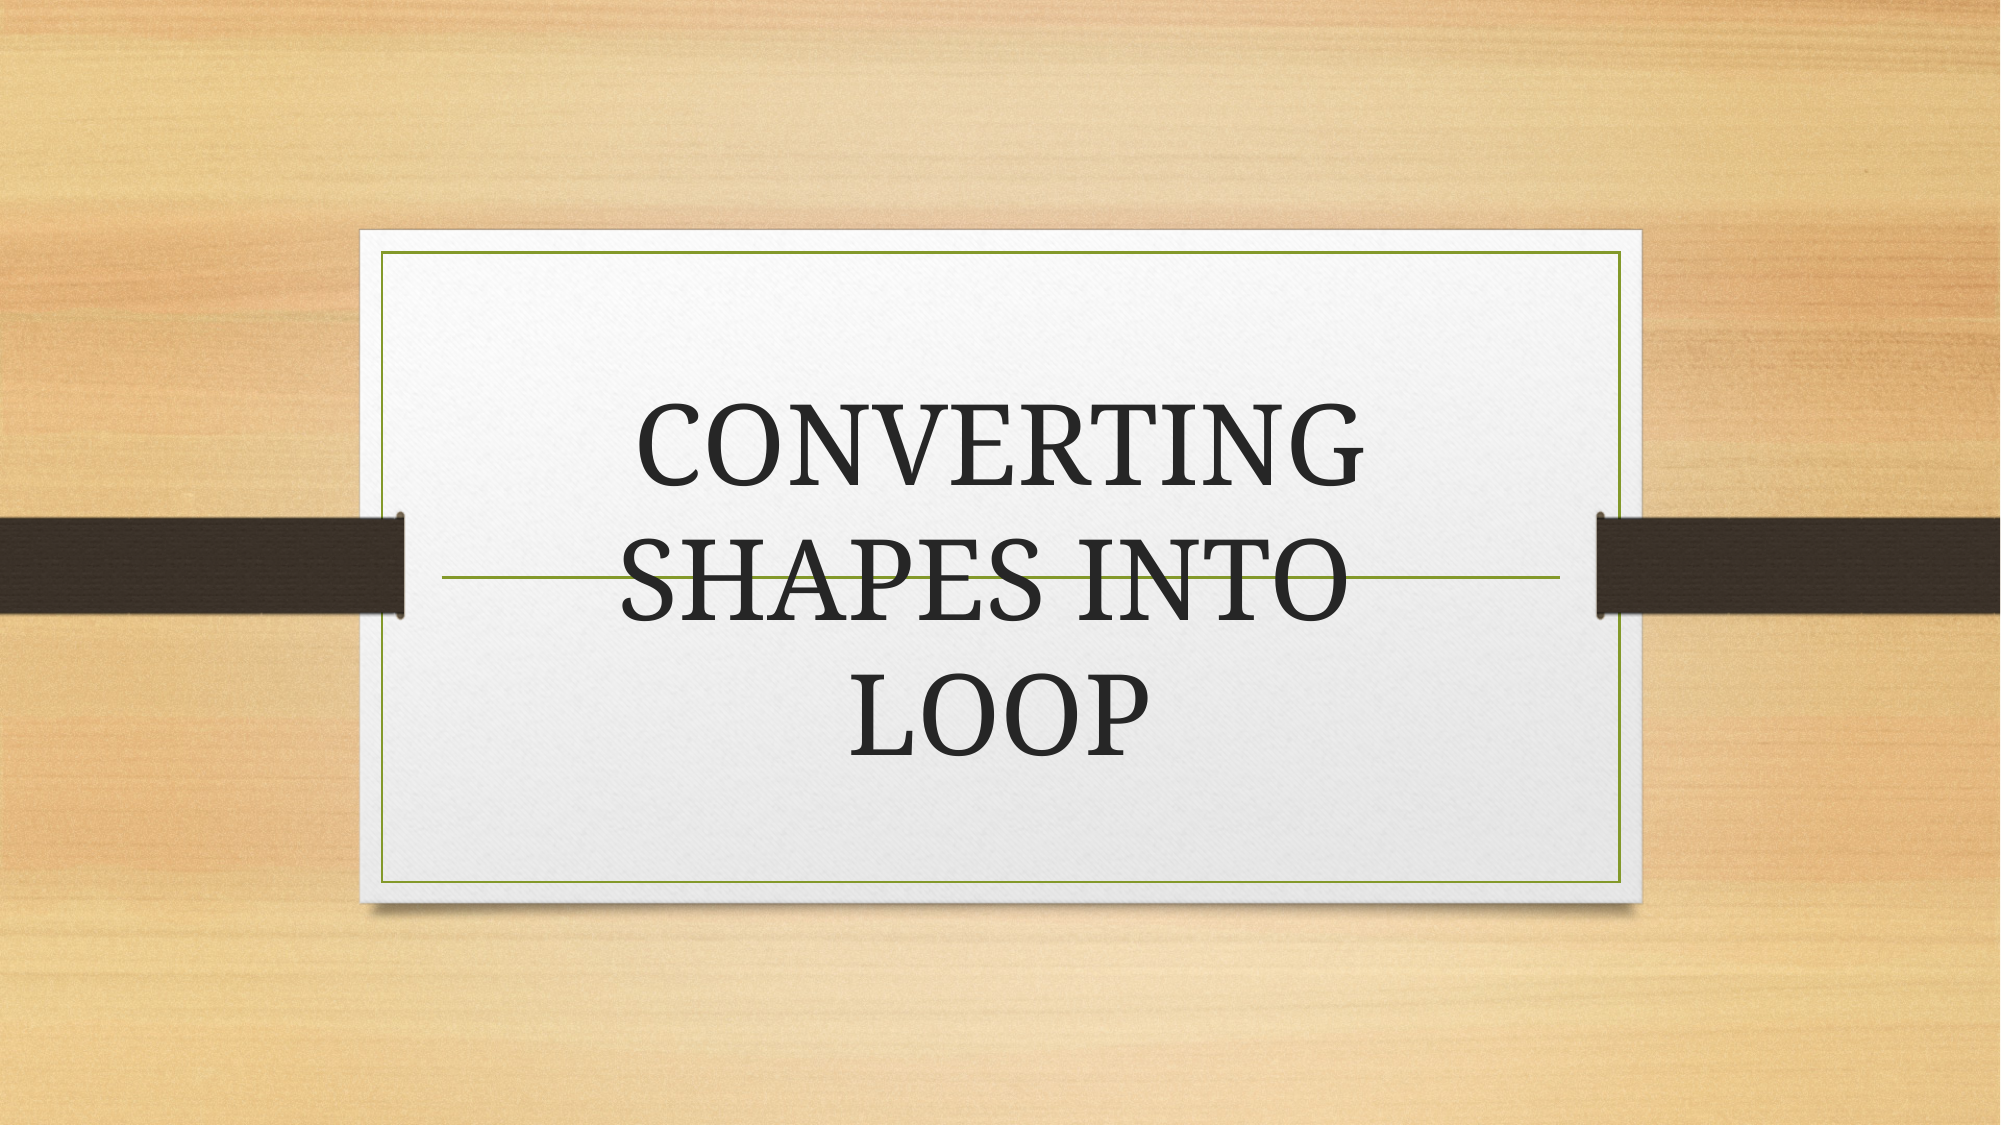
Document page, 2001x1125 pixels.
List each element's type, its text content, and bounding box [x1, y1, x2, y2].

title CONVERTING SHAPES INTO LOOP [440, 536, 1559, 786]
picture [0, 0, 2001, 1125]
